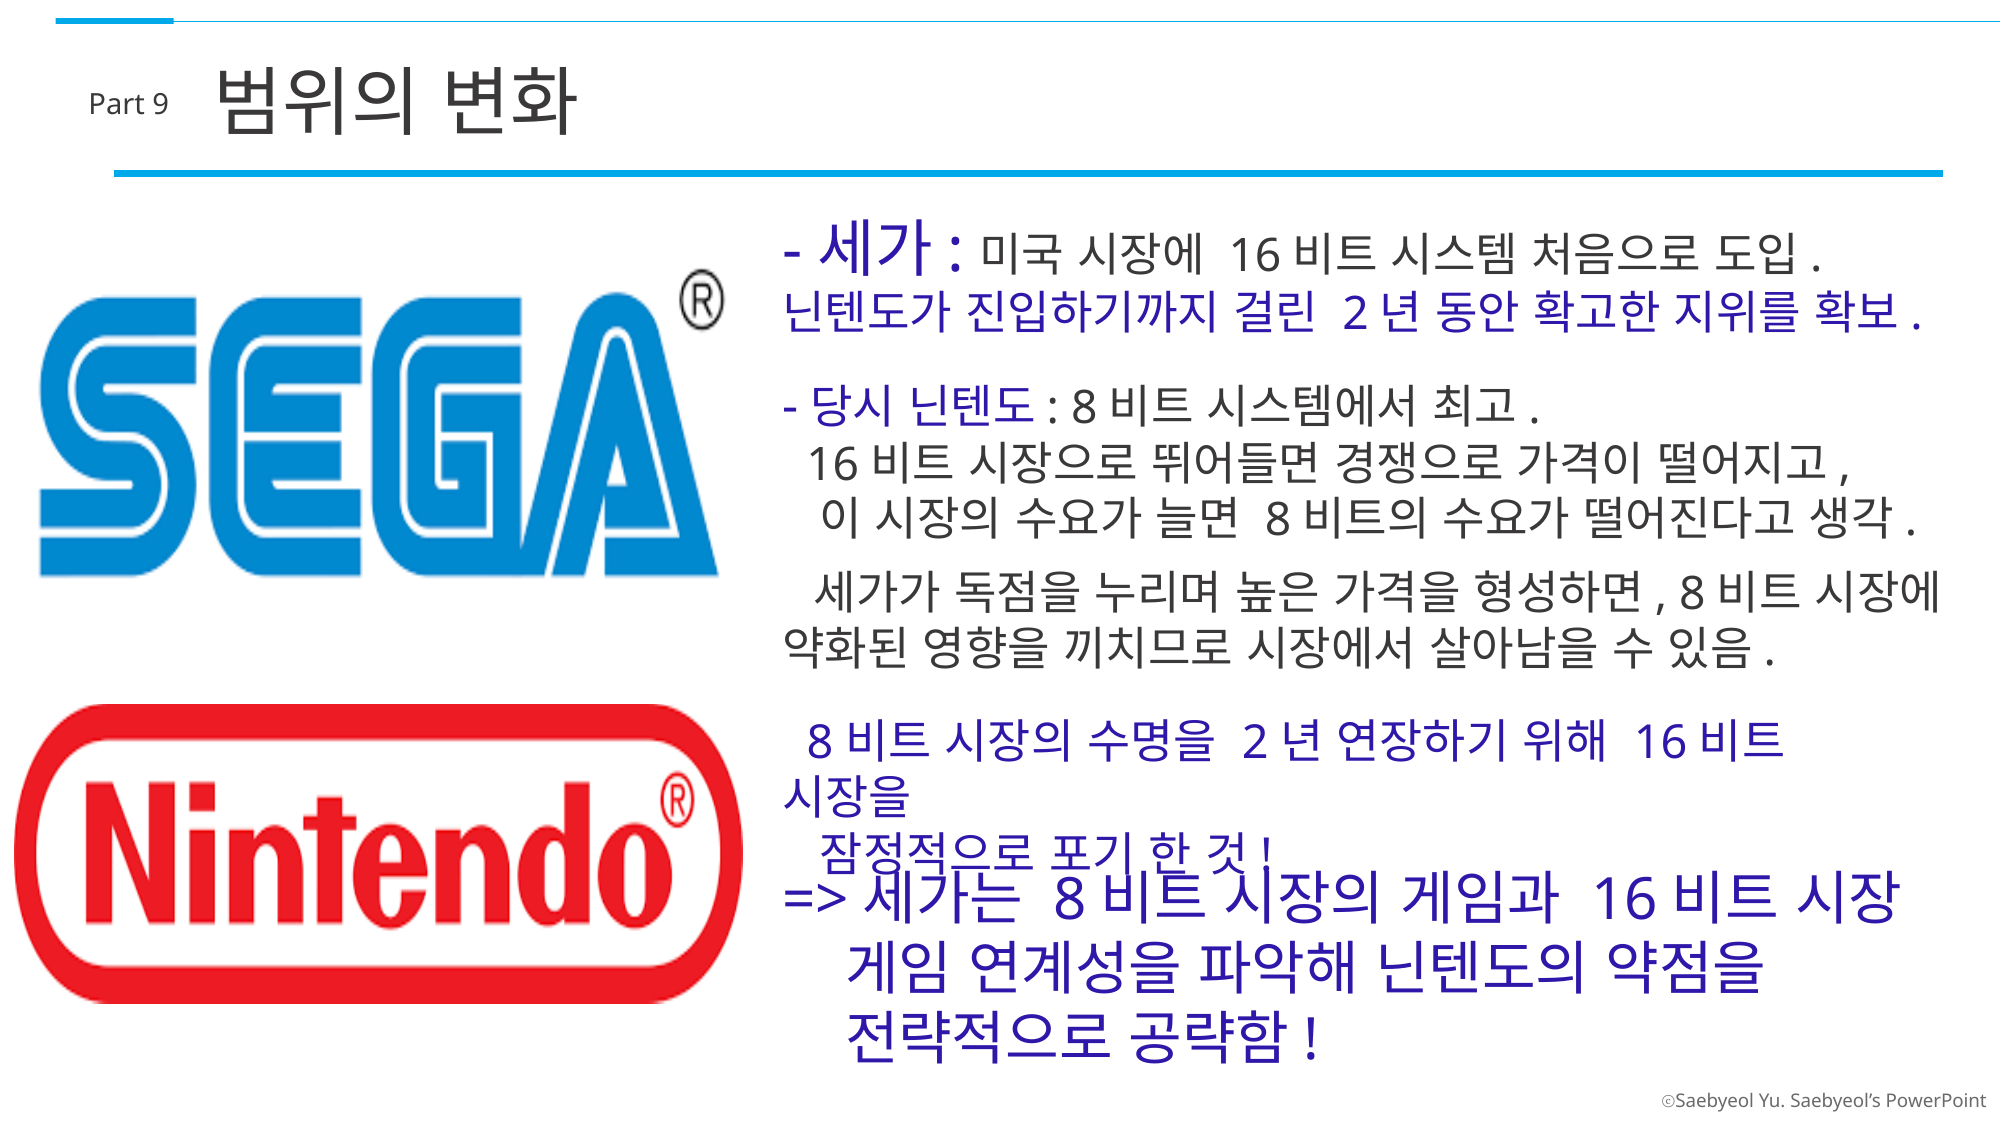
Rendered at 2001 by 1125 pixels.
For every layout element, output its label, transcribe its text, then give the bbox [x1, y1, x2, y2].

picture [0, 239, 765, 630]
text_box =>세가는 8비트 시장의 게임과 16비트 시장 게임 연계성을 파악해 닌텐도의 약점을 전략적으로 공략함! [767, 853, 1976, 1079]
text_box -세가:미국 시장에 16비트 시스템 처음으로 도입. 닌텐도가 진입하기까지 걸린 2년 동안 확고한 지위를 확보. [767, 201, 2000, 347]
text_box 범위의 변화 [198, 47, 595, 153]
picture [14, 704, 743, 1004]
text_box 8비트 시장의 수명을 2년 연장하기 위해 16비트 시장을 잠정적으로 포기 한 것! [767, 704, 1943, 853]
text_box 세가가 독점을 누리며 높은 가격을 형성하면, 8비트 시장에 약화된 영향을 끼치므로 시장에서 살아남을 수 있음. [767, 555, 2000, 682]
text_box Part 9 [73, 77, 185, 128]
text_box -당시 닌텐도: 8비트 시스템에서 최고. 16비트 시장으로 뛰어들면 경쟁으로 가격이 떨어지고, 이 시장의 수요가 늘면 8비트의 수요가 떨어진다고 생각. [767, 366, 1943, 553]
text_box [54, 17, 175, 25]
